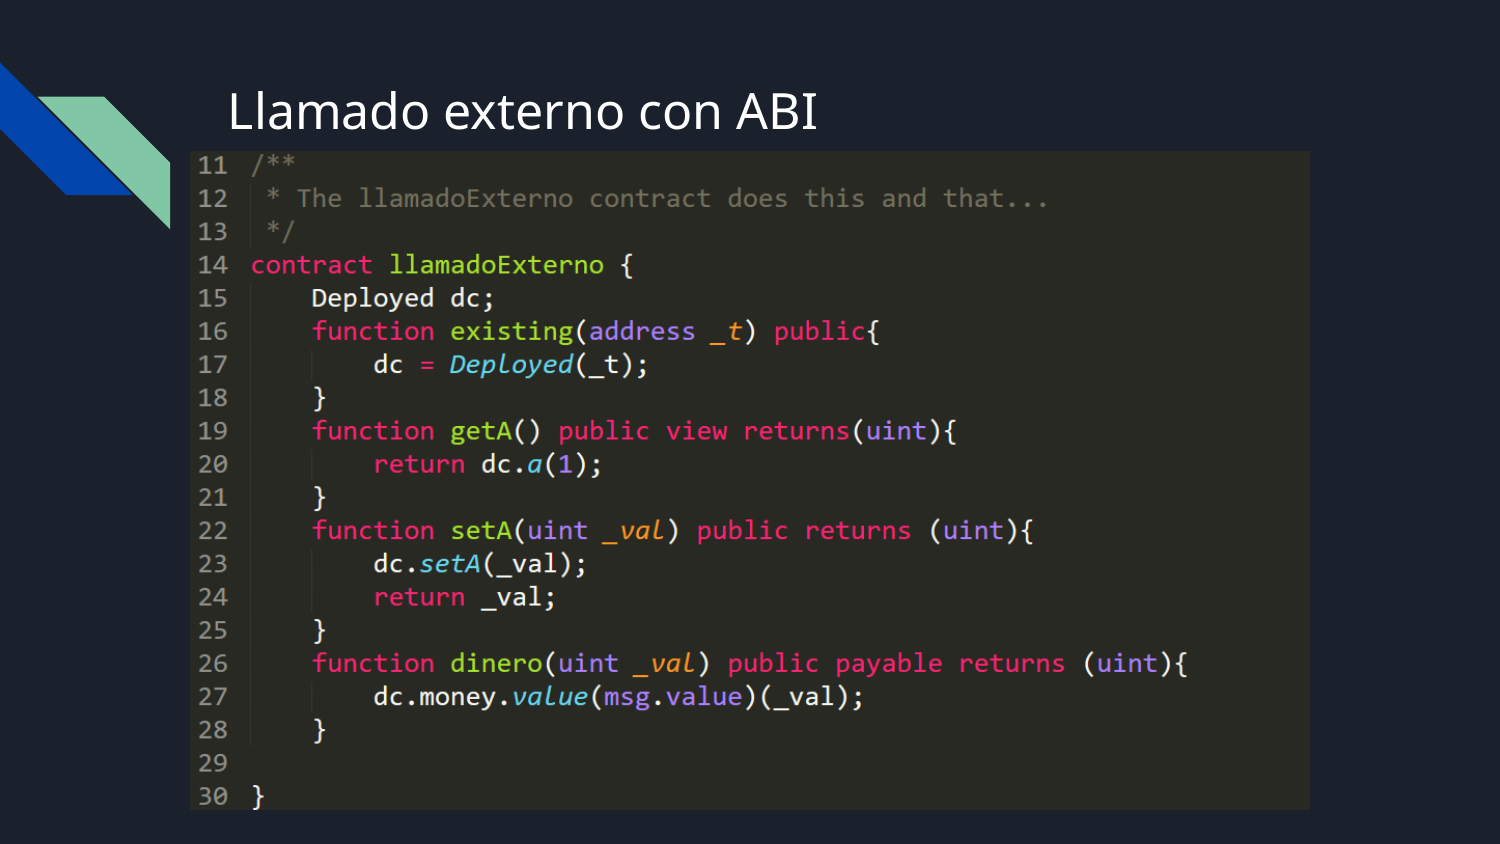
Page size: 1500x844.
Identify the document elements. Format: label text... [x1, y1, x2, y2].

title Llamado externo con ABI [212, 64, 1368, 215]
picture [189, 150, 1311, 810]
